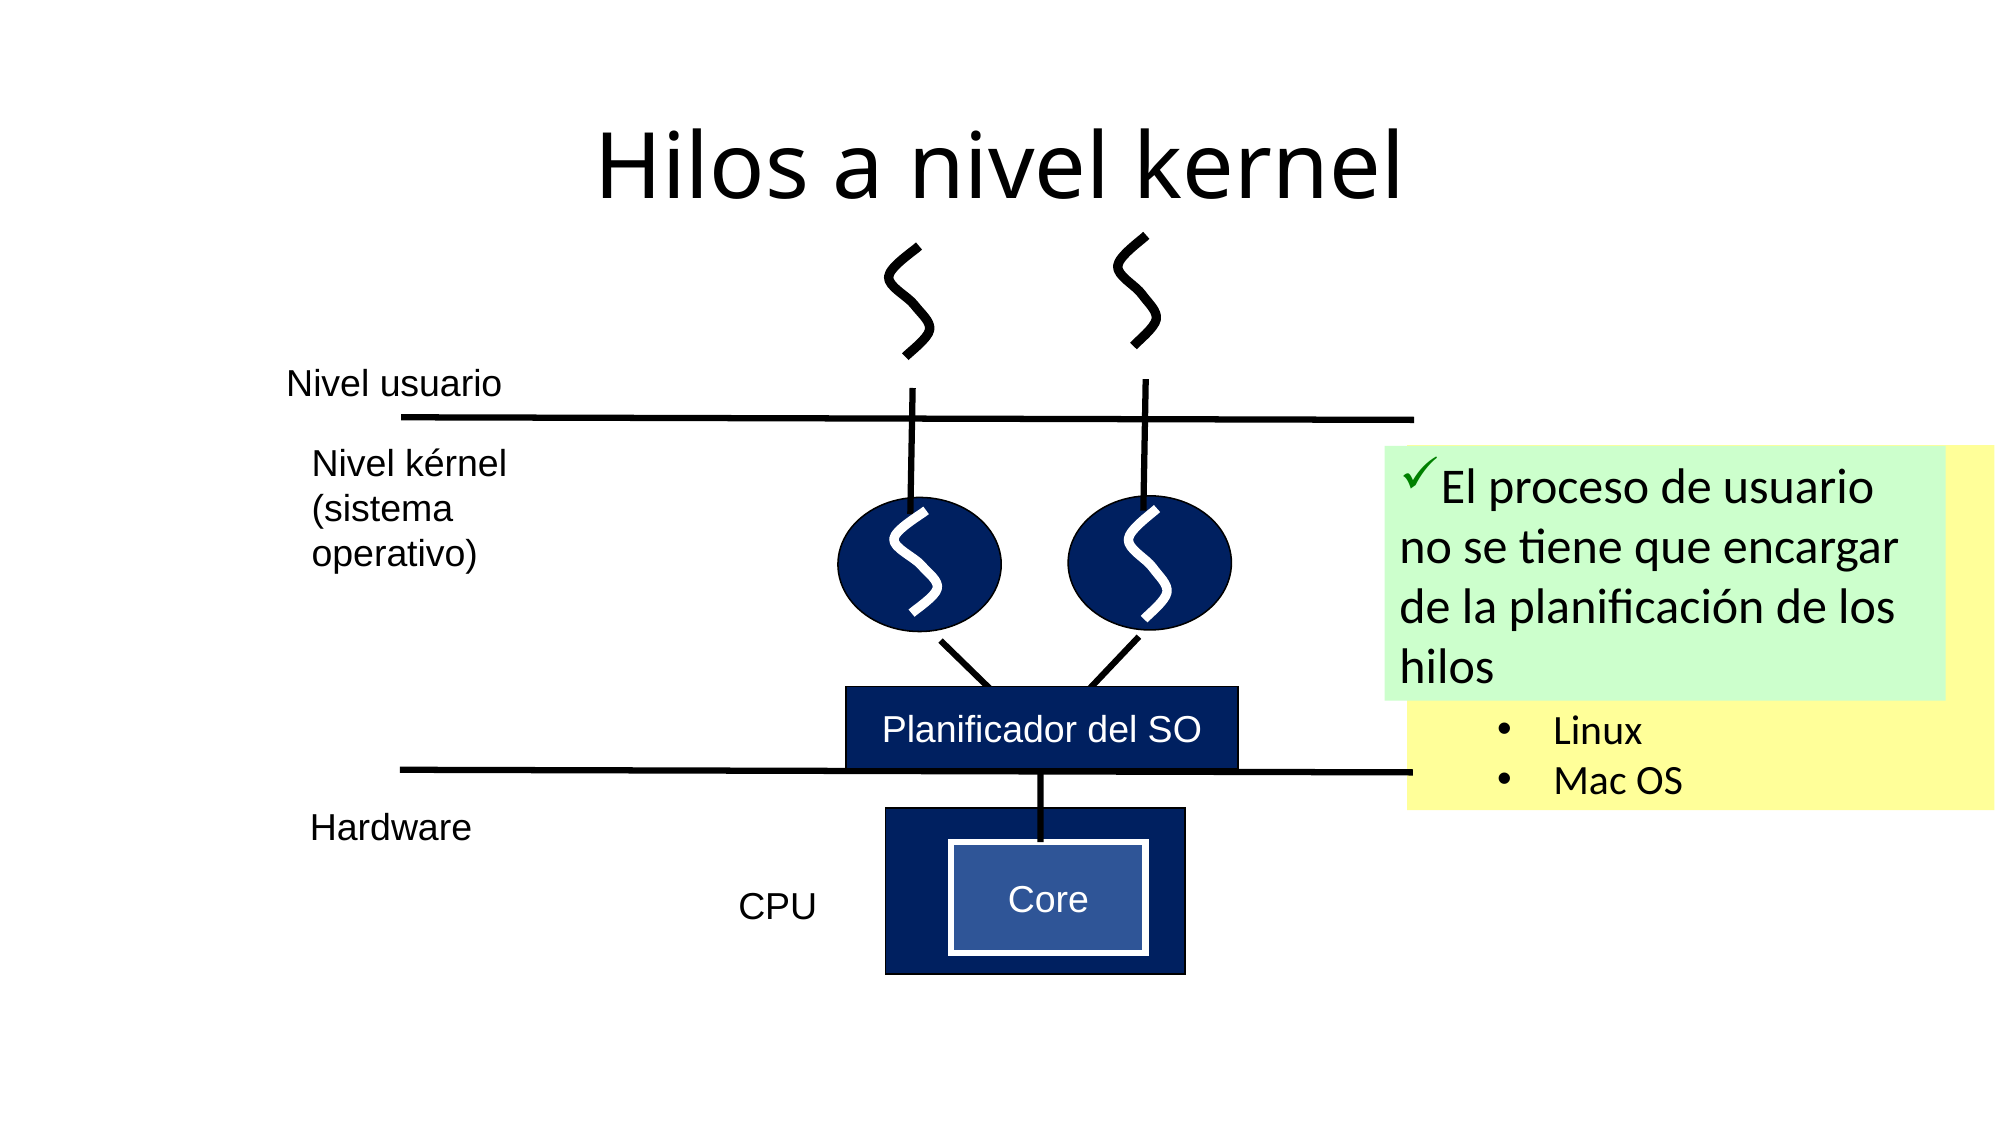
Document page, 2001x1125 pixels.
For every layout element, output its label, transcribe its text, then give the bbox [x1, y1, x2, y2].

text_box CPU [723, 874, 833, 935]
text_box Nivel usuario [271, 350, 569, 412]
text_box Planificador del SO [845, 686, 1239, 769]
text_box [837, 497, 1002, 632]
text_box Core [951, 842, 1146, 953]
text_box Nivel kérnel (sistema operativo) [296, 431, 594, 582]
text_box [893, 510, 938, 614]
text_box [888, 246, 930, 357]
text_box [1117, 235, 1157, 347]
text_box Soportados por el kérnel Ejemplos: Windows 95/98/NT Solaris Linux Mac OS [1407, 445, 1995, 811]
text_box [1068, 495, 1232, 630]
text_box El proceso de usuario no se tiene que encargar de la planificación de los hilos [1384, 445, 1946, 701]
text_box Hardware [295, 795, 487, 856]
text_box [1128, 508, 1167, 620]
text_box [885, 808, 1186, 974]
title Hilos a nivel kernel [137, 59, 1863, 278]
